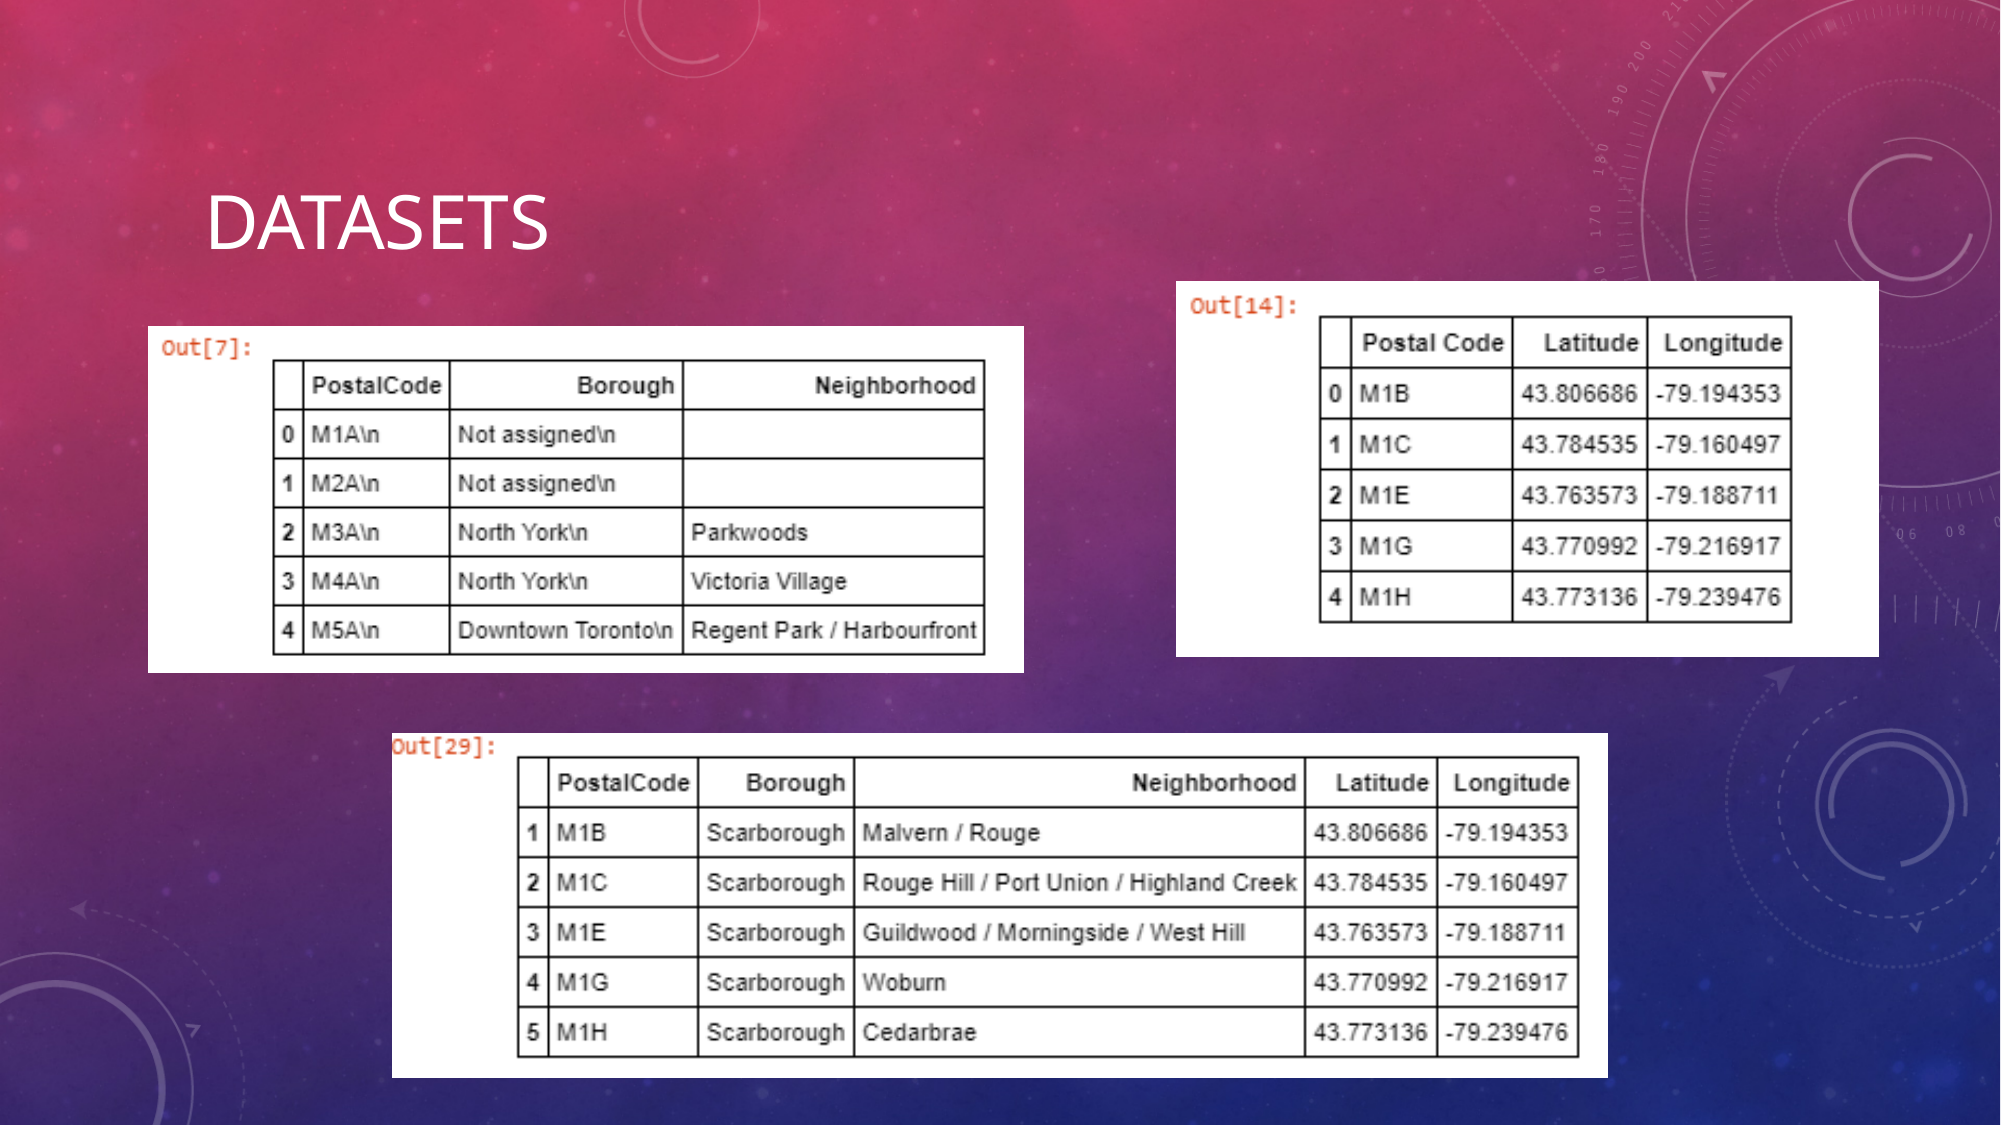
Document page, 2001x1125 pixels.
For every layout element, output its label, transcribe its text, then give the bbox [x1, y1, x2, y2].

title Datasets [189, 99, 1593, 339]
picture [0, 0, 2001, 1125]
